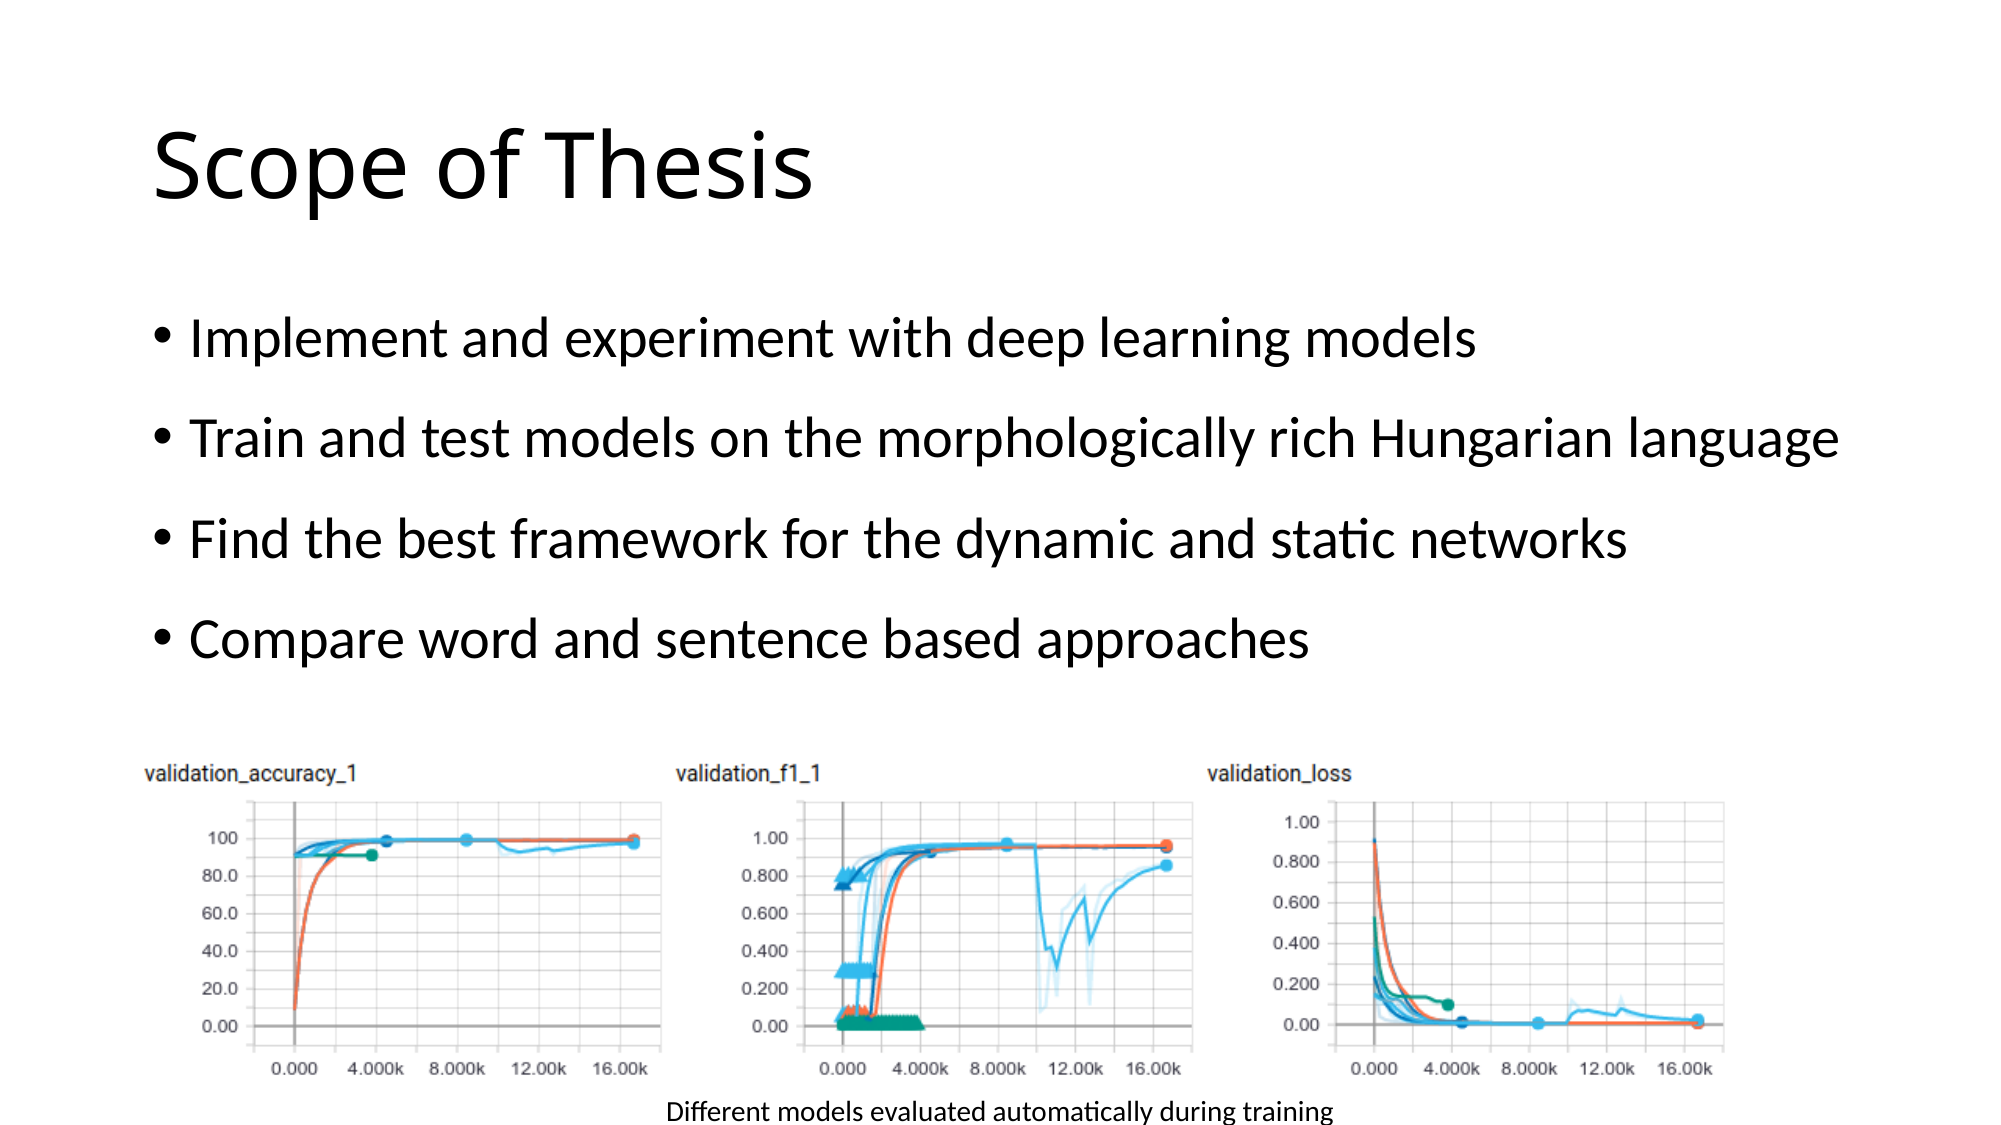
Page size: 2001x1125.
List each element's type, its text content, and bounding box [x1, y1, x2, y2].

picture [137, 758, 1775, 1086]
text_box Different models evaluated automatically during training [535, 1086, 1465, 1125]
title Scope of Thesis [137, 59, 1863, 278]
list Implement and experiment with deep learning models Train and test models on the morphologically rich Hungarian language Find the best framework for the dynamic and static networks Compare word and sentence based approaches [137, 299, 1863, 1014]
